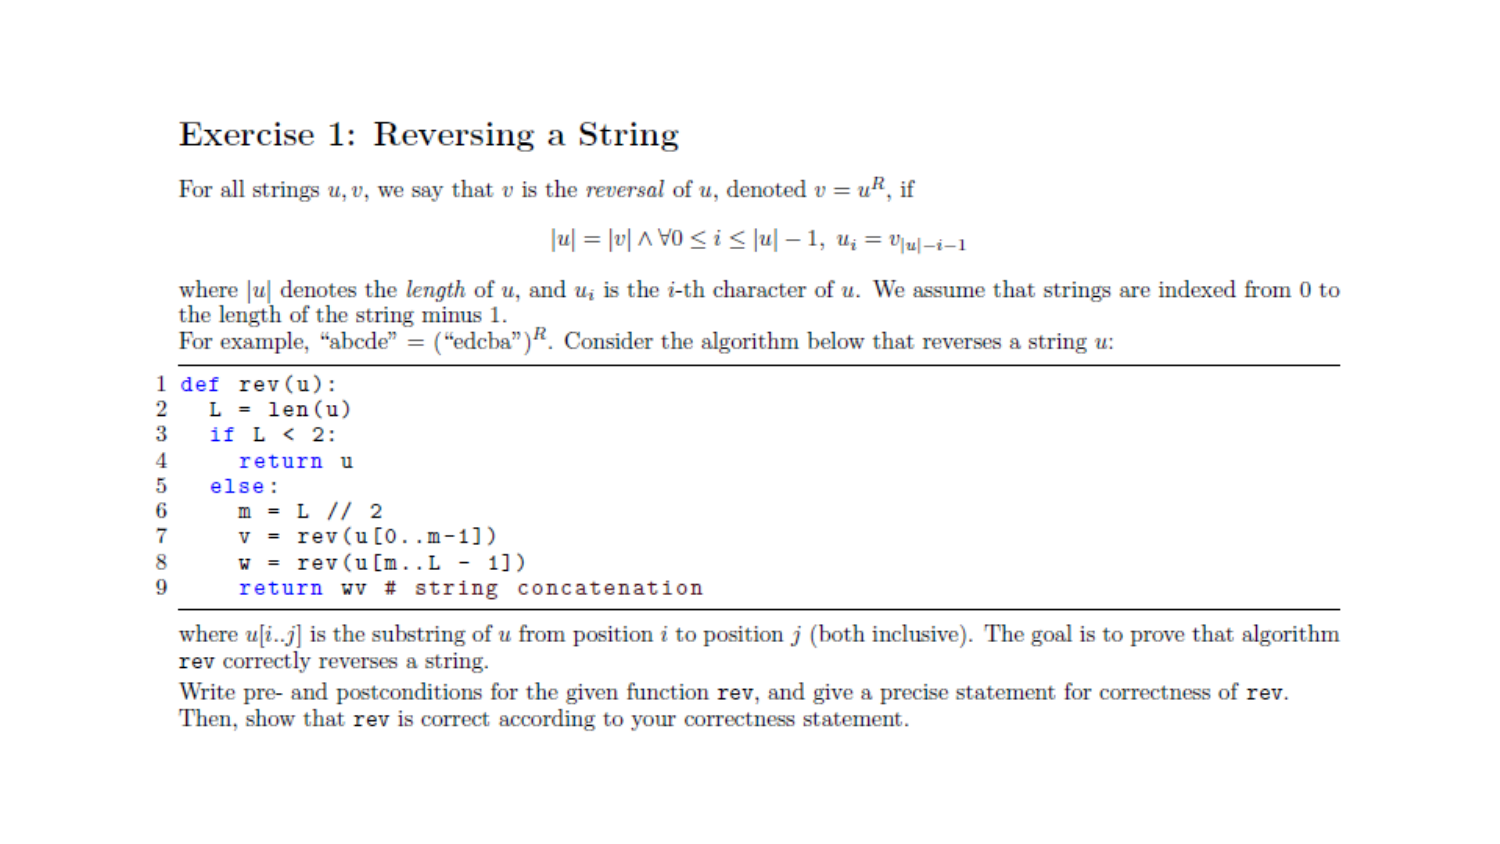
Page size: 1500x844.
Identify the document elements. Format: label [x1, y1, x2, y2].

picture [147, 105, 1353, 739]
